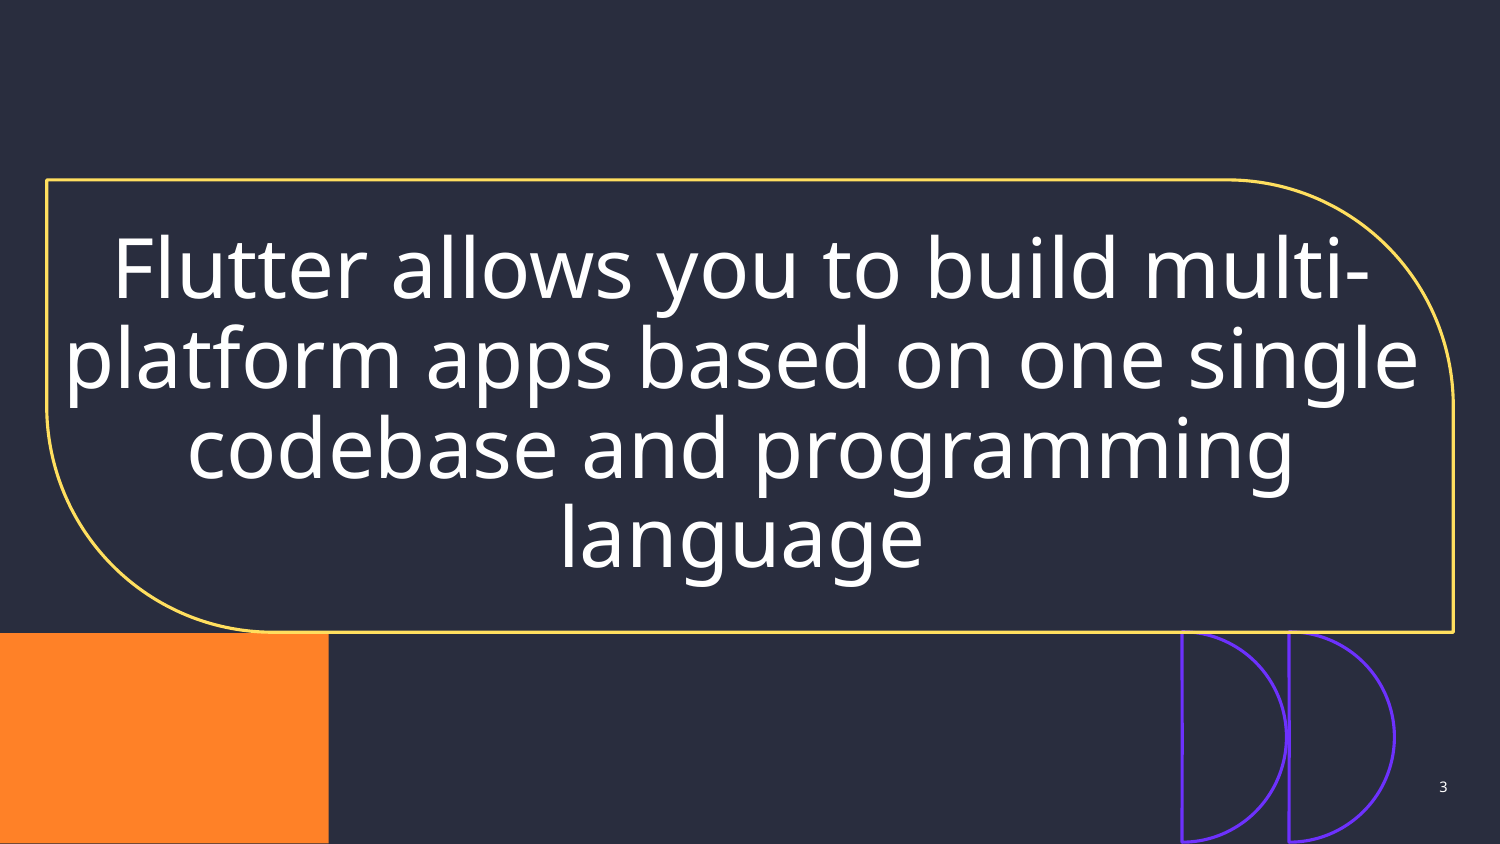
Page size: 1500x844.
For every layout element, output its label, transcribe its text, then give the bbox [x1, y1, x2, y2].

title Flutter allows you to build multi-platform apps based on one single codebase and programming language [46, 179, 1454, 633]
